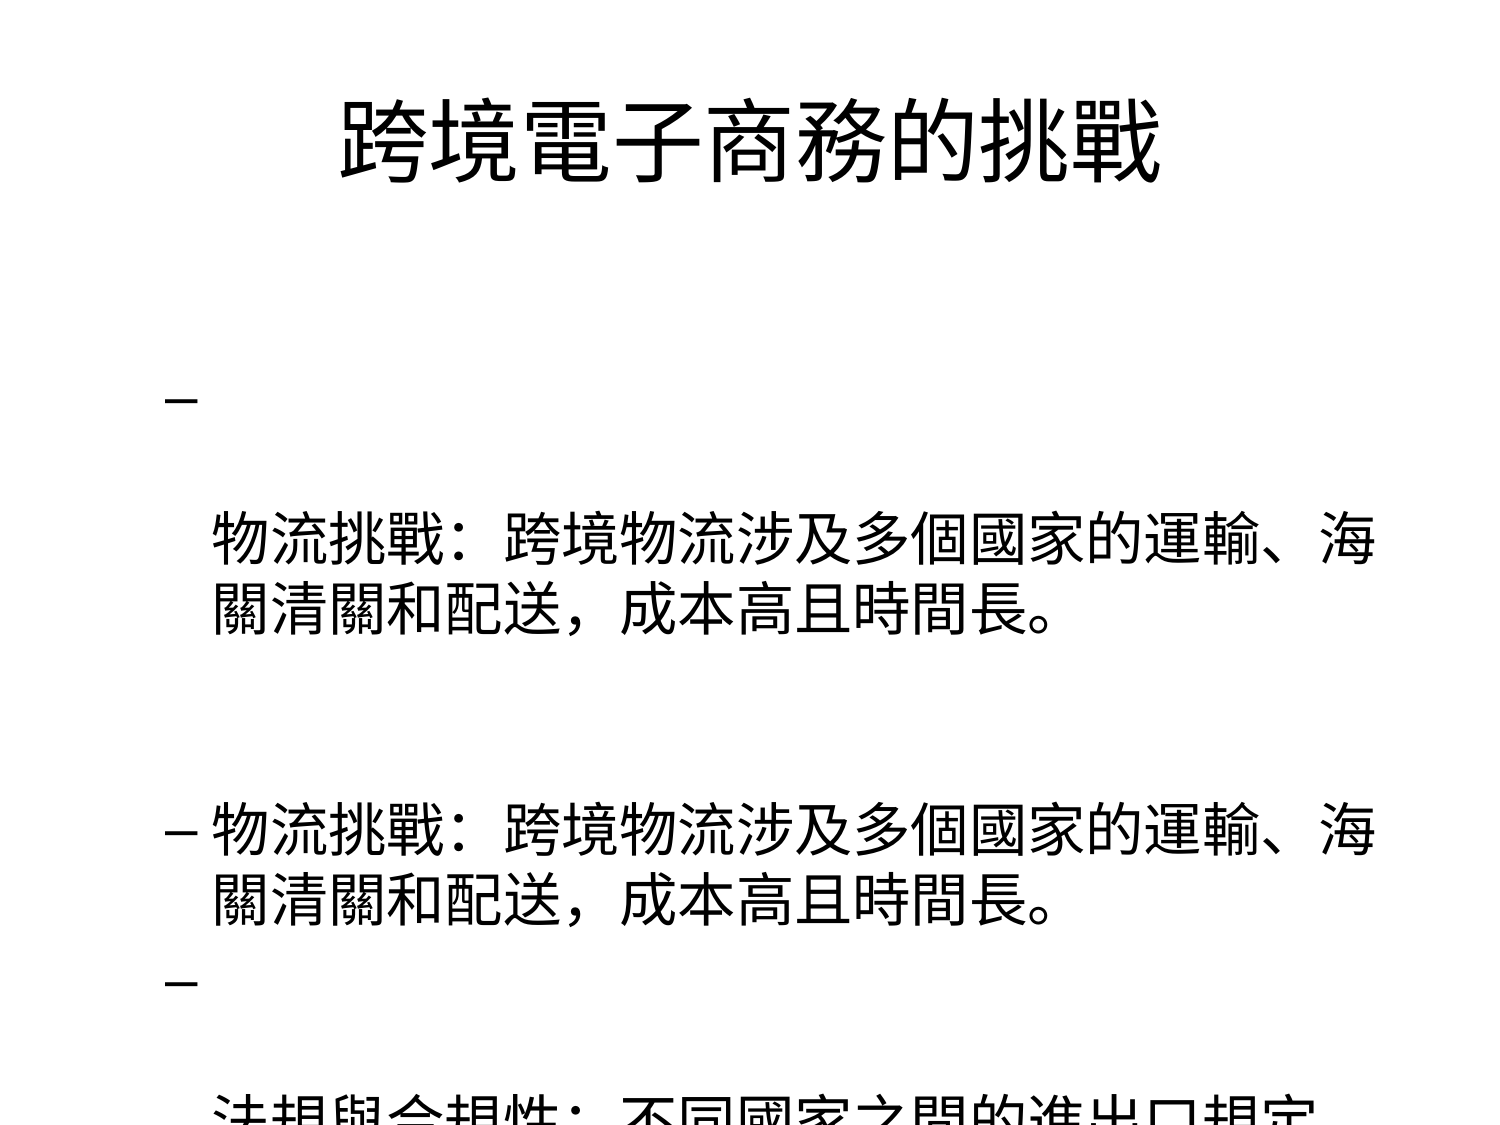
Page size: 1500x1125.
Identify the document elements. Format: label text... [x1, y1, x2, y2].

list 物流挑戰：跨境物流涉及多個國家的運輸、海關清關和配送，成本高且時間長。 物流挑戰：跨境物流涉及多個國家的運輸、海關清關和配送，成本高且時間長。 法規與合規性：不同國家之間的進出口規定、稅收政策和法律體系不同，企業需要遵守相關法規，避免法律風險。 法規與合規性：不同國家之間的進出口規定、稅收政策和法律體系不同，企業需要遵守相關法規，避免法律風險。 文化差異：消費者的購買行為和偏好因文化不同而有所差異，企業需要理解並適應這些文化差異。 文化差異：消費者的購買行為和偏好因文化不同而有所差異，企業需要理解並適應這些文化差異。 貨幣波動與匯率風險：跨境交易中涉及不同貨幣，匯率波動可能影響到價格和利潤。 貨幣波動與匯率風險：跨境交易中涉及不同貨幣，匯率波動可能影響到價格和利潤。 [75, 262, 1425, 1005]
title 跨境電子商務的挑戰 [75, 45, 1425, 233]
